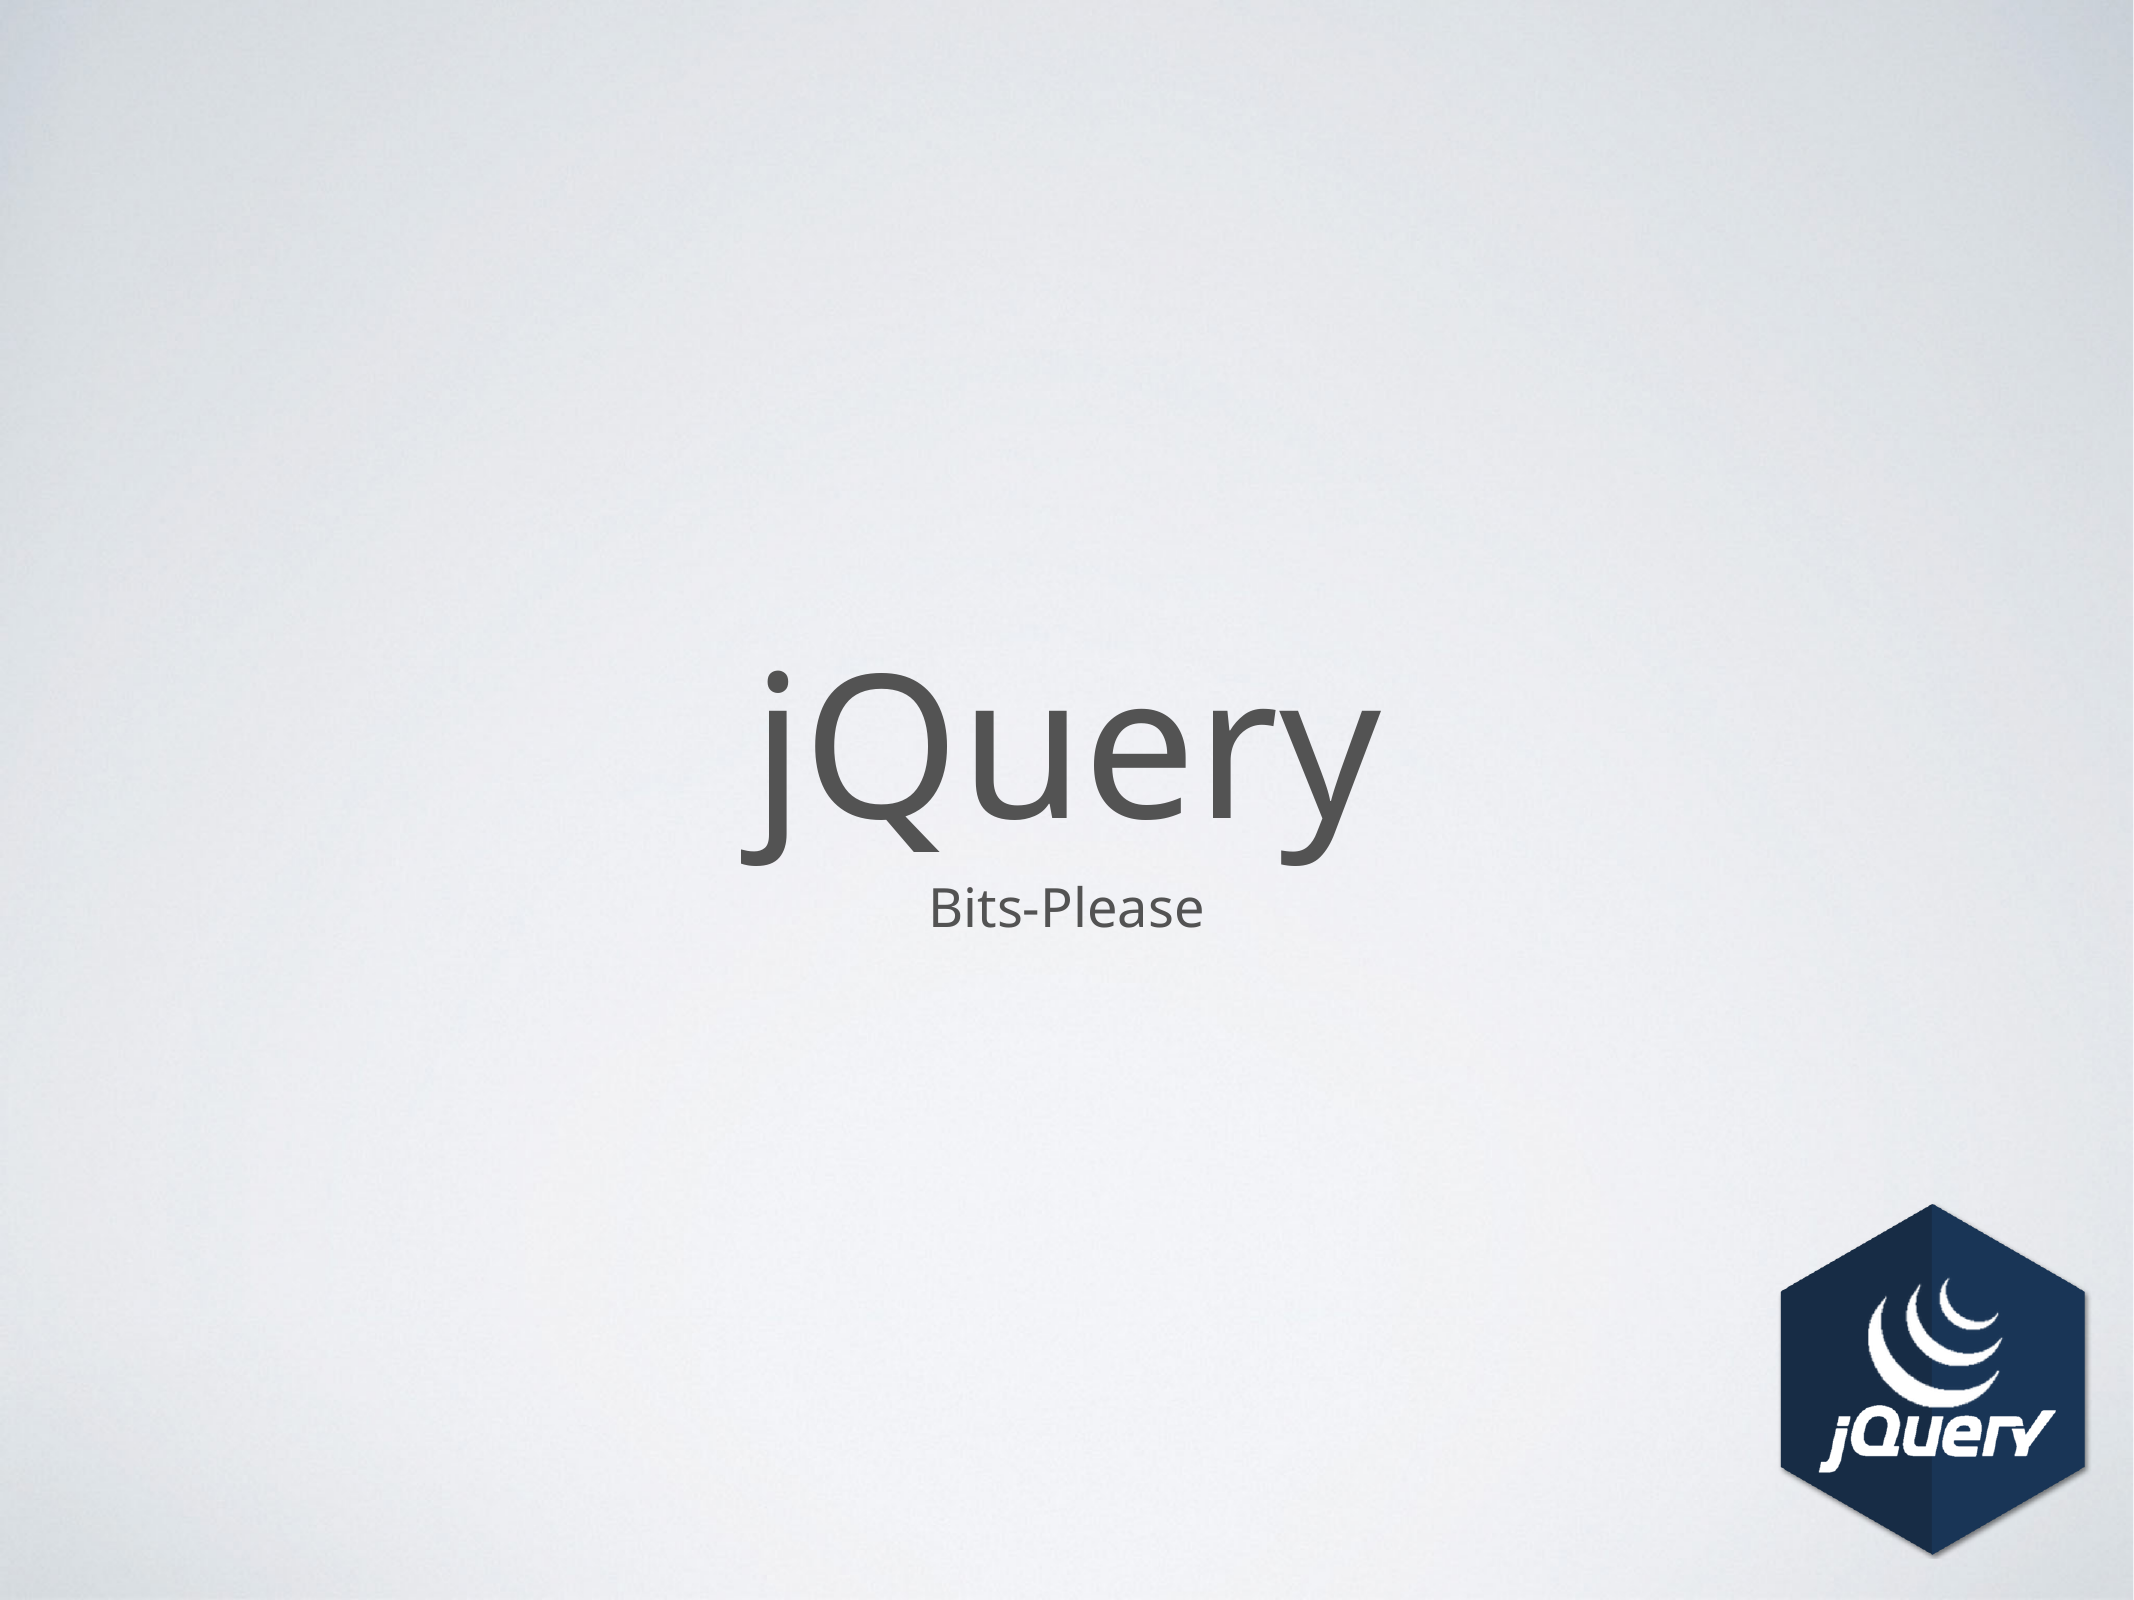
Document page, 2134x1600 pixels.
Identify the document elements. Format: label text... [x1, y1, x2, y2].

subtitle Bits-Please [57, 864, 2076, 1078]
title jQuery [57, 334, 2076, 864]
picture [0, 0, 2134, 1600]
